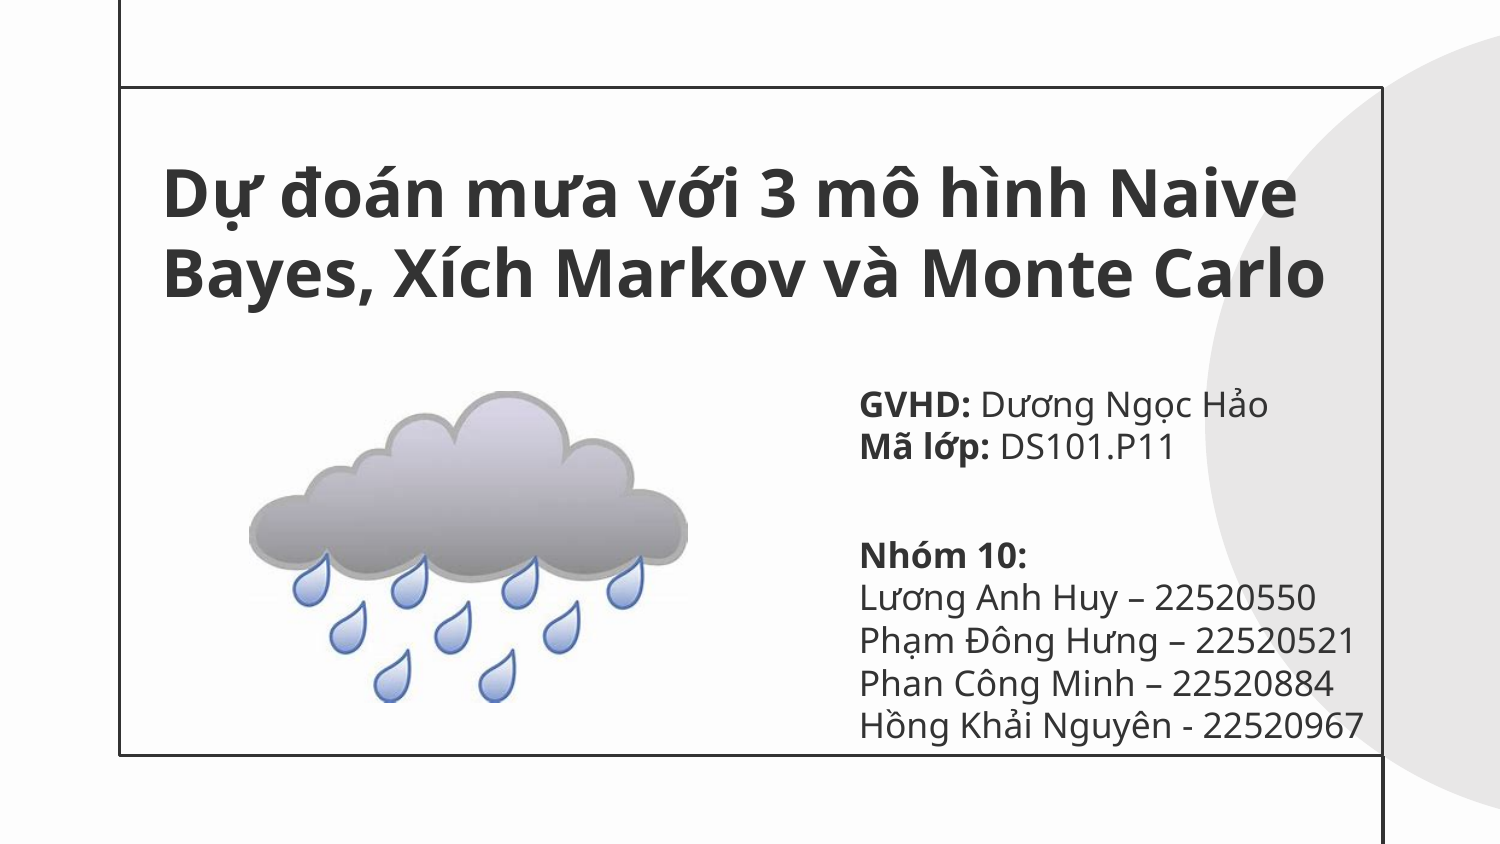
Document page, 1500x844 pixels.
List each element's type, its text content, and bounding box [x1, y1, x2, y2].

title Dự đoán mưa với 3 mô hình Naive Bayes, Xích Markov và Monte Carlo [146, 119, 1354, 326]
subtitle Nhóm 10: Lương Anh Huy – 22520550 Phạm Đông Hưng – 22520521 Phan Công Minh – 22520884 Hồng Khải Nguyên - 22520967 [843, 517, 1500, 757]
picture [249, 391, 688, 703]
text_box GVHD: Dương Ngọc Hảo Mã lớp: DS101.P11 [843, 366, 1500, 478]
